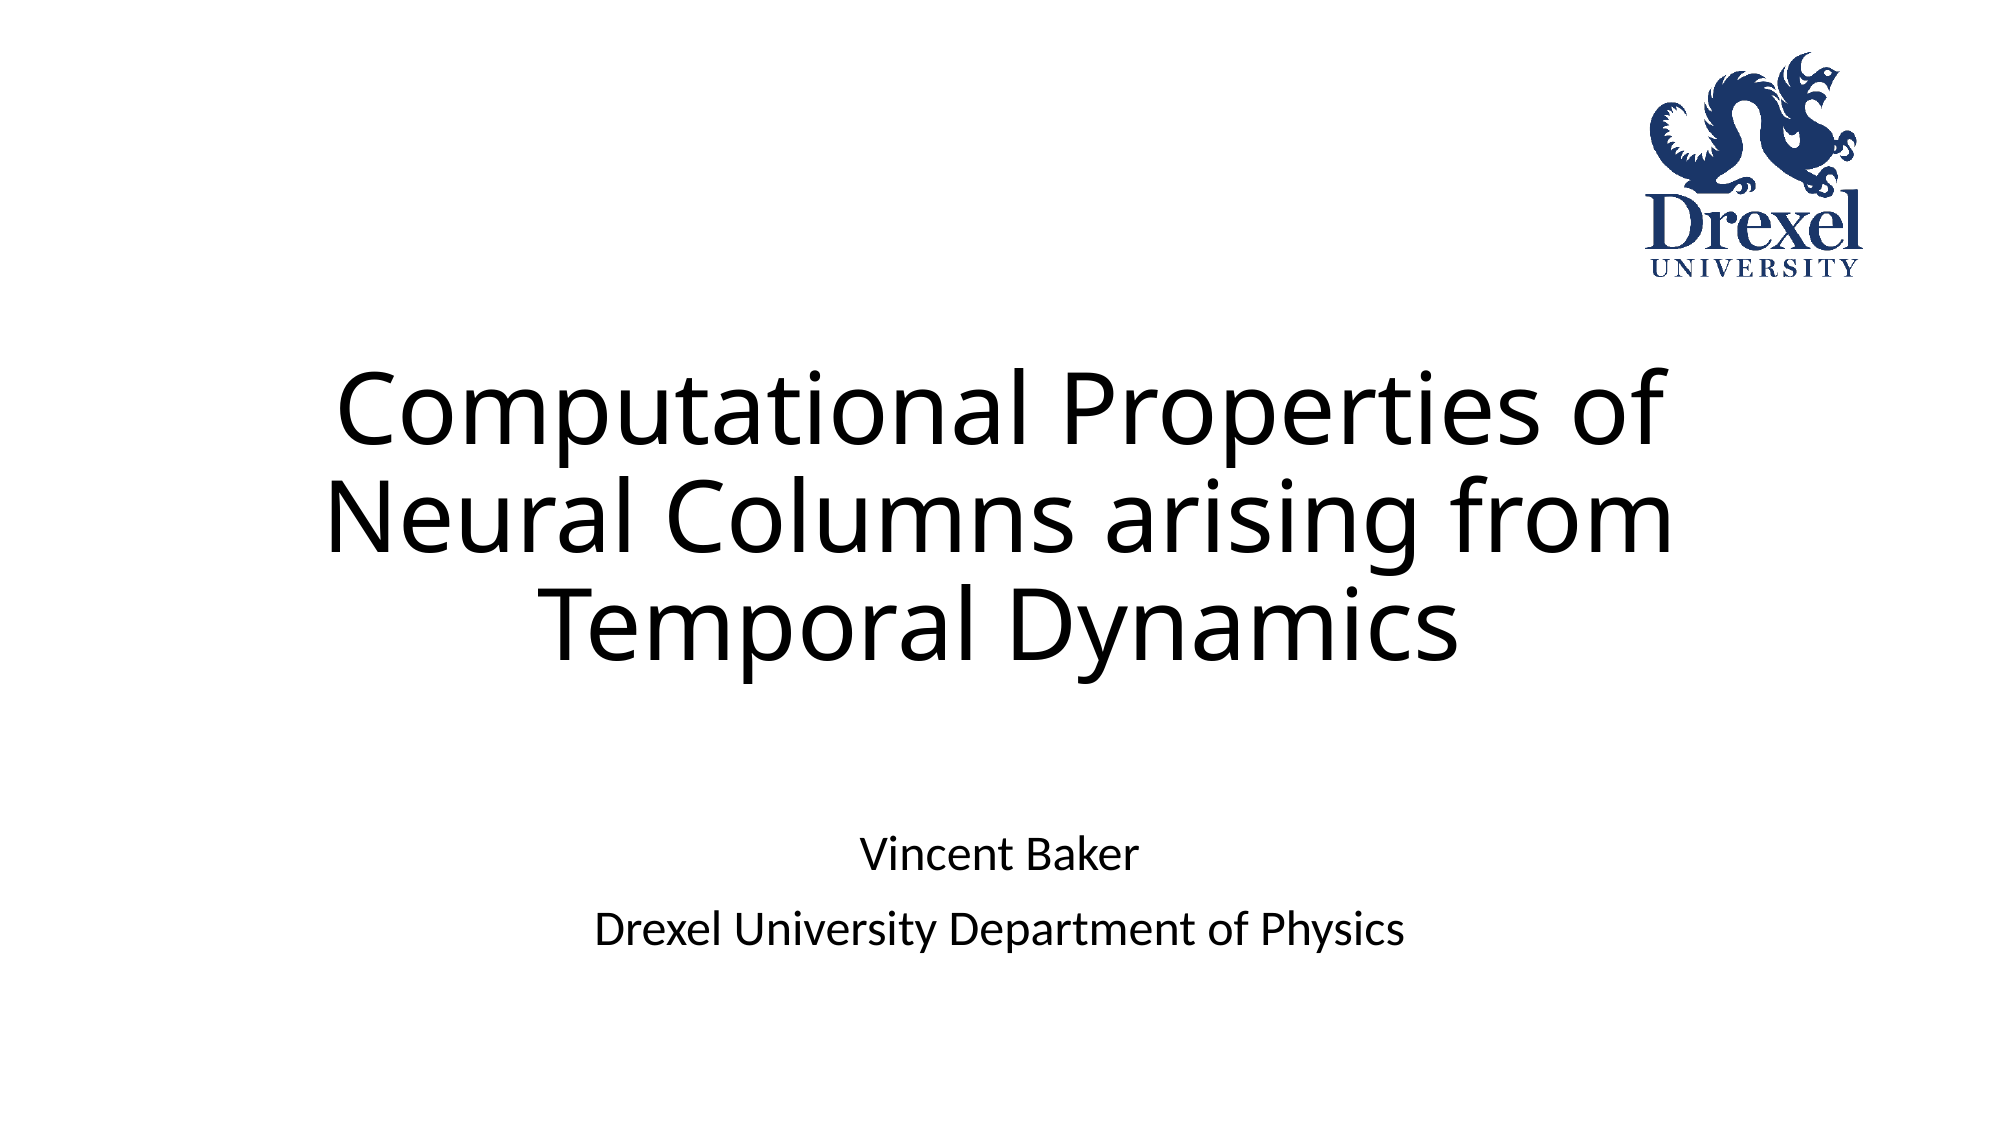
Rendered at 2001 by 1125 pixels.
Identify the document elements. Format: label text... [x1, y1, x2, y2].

subtitle Vincent Baker Drexel University Department of Physics [249, 819, 1750, 1092]
title Computational Properties of Neural Columns arising from Temporal Dynamics [249, 297, 1750, 690]
picture [1645, 52, 1863, 277]
